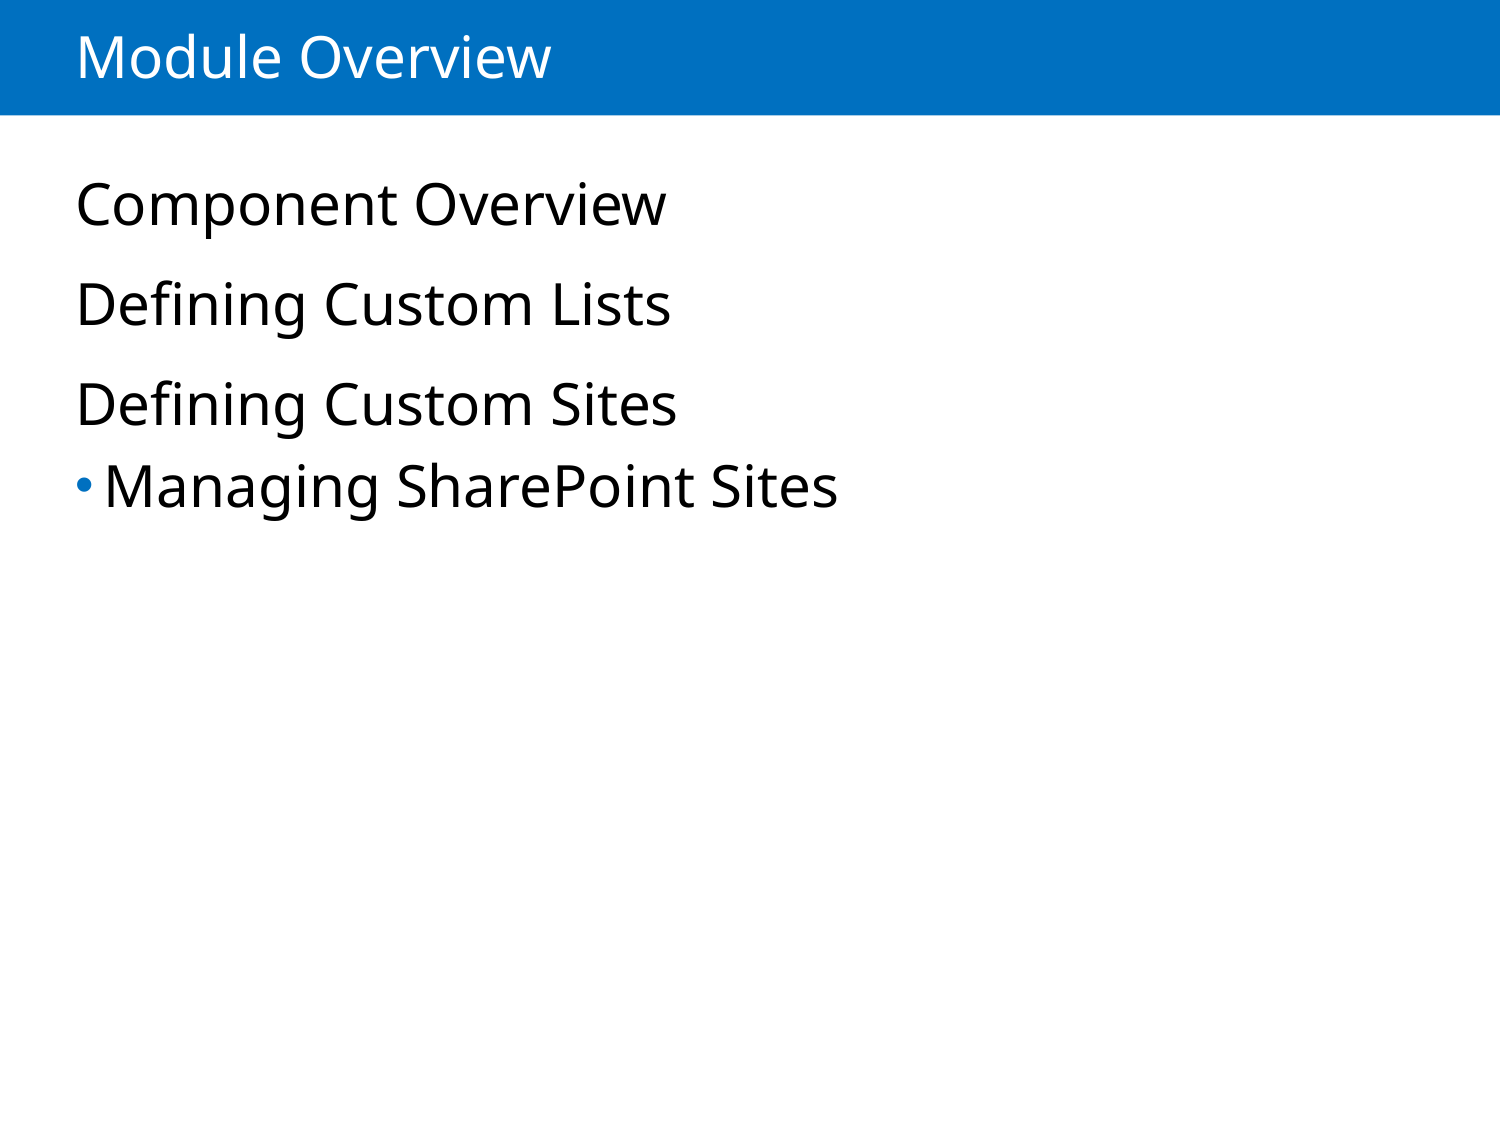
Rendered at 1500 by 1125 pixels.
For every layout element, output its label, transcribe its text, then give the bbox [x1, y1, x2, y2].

list Component Overview Defining Custom Lists Defining Custom Sites Managing SharePoint Sites [74, 167, 1408, 1013]
title Module Overview [75, 0, 1351, 122]
